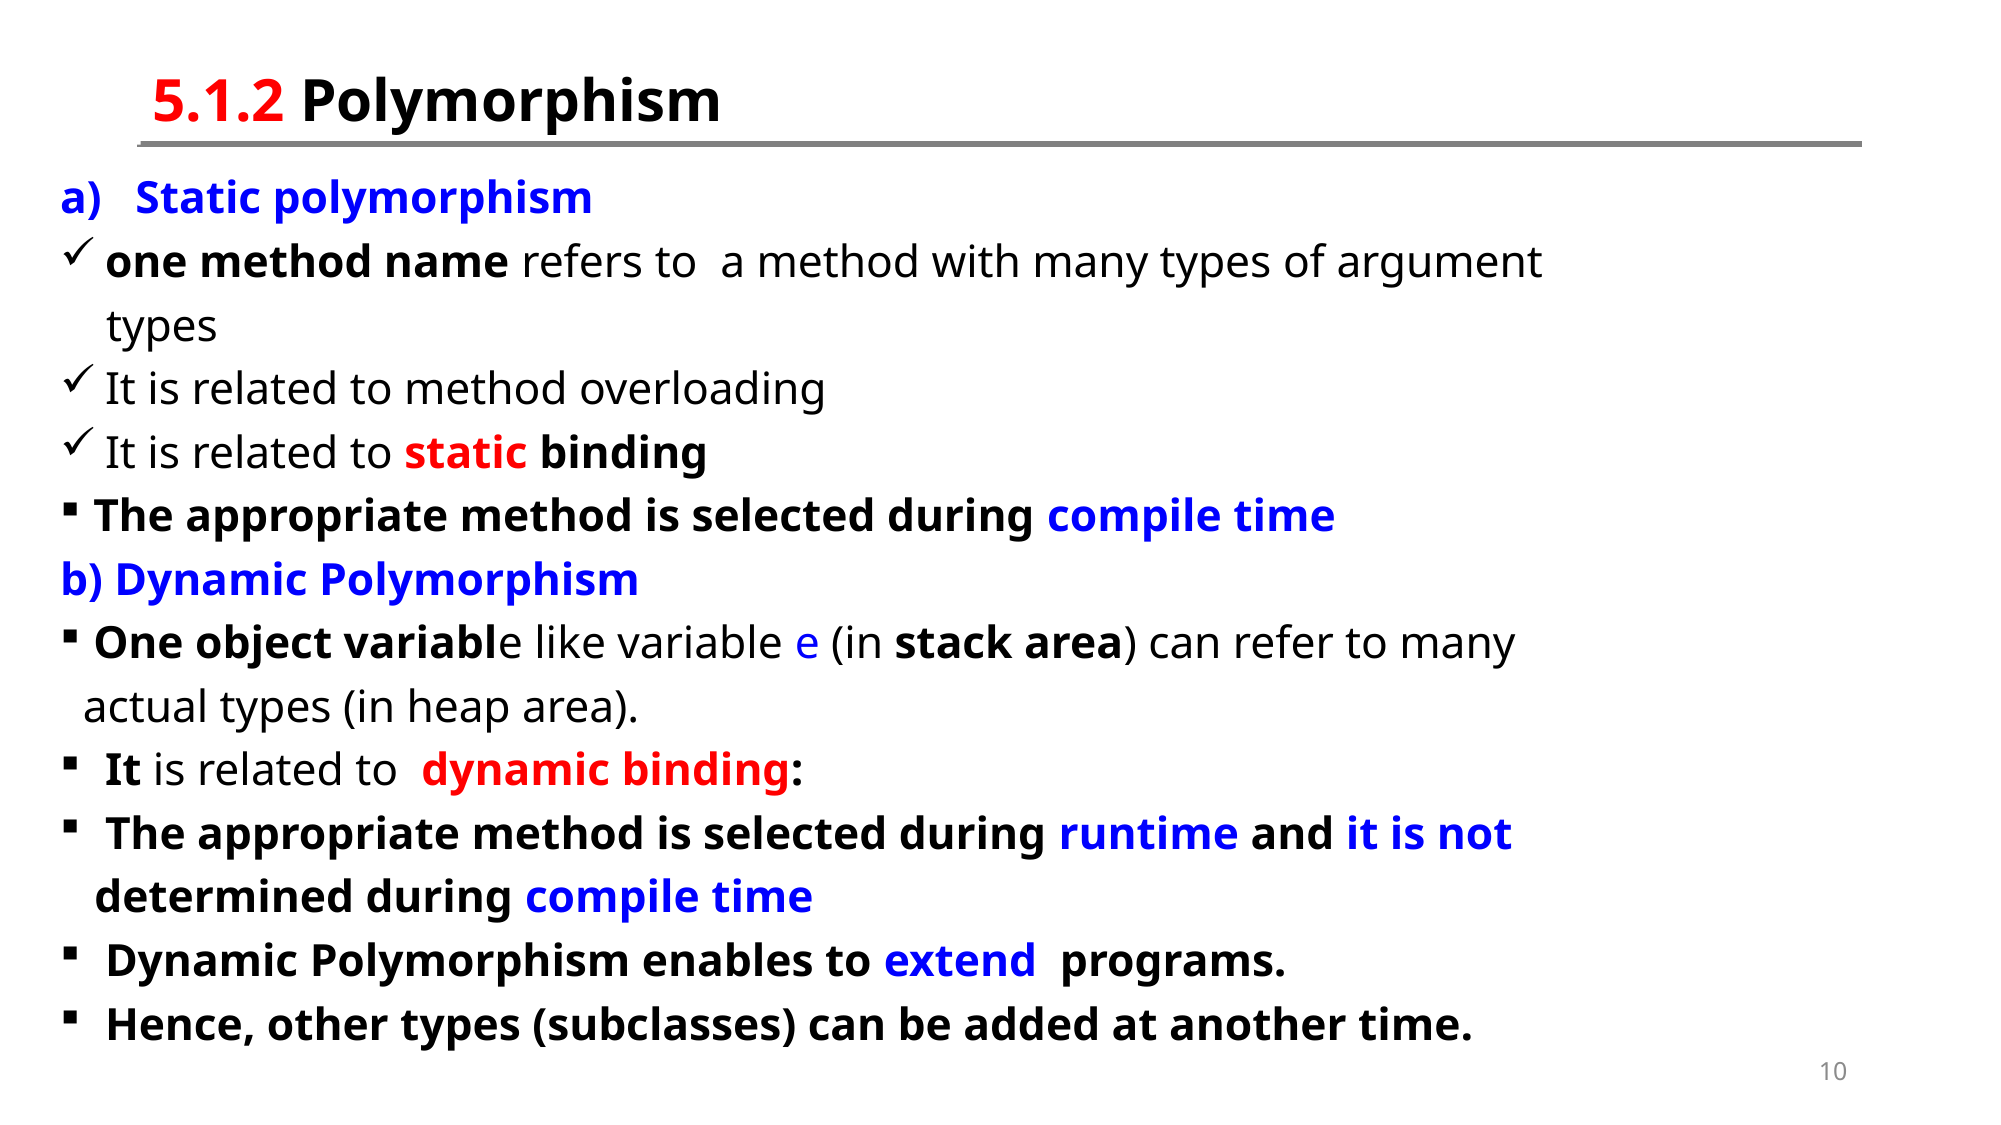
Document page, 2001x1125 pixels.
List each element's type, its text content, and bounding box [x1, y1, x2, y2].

title 5.1.2 Polymorphism [137, 59, 1863, 145]
slide_number 10 [1412, 1042, 1863, 1103]
list Static polymorphism one method name refers to a method with many types of argument types It is related to method overloading It is related to static binding The appropriate method is selected during compile time b) Dynamic Polymorphism One object variable like variable e (in stack area) can refer to many actual types (in heap area). It is related to dynamic binding: The appropriate method is selected during runtime and it is not determined during compile time Dynamic Polymorphism enables to extend programs. Hence, other types (subclasses) can be added at another time. [44, 168, 1954, 1065]
